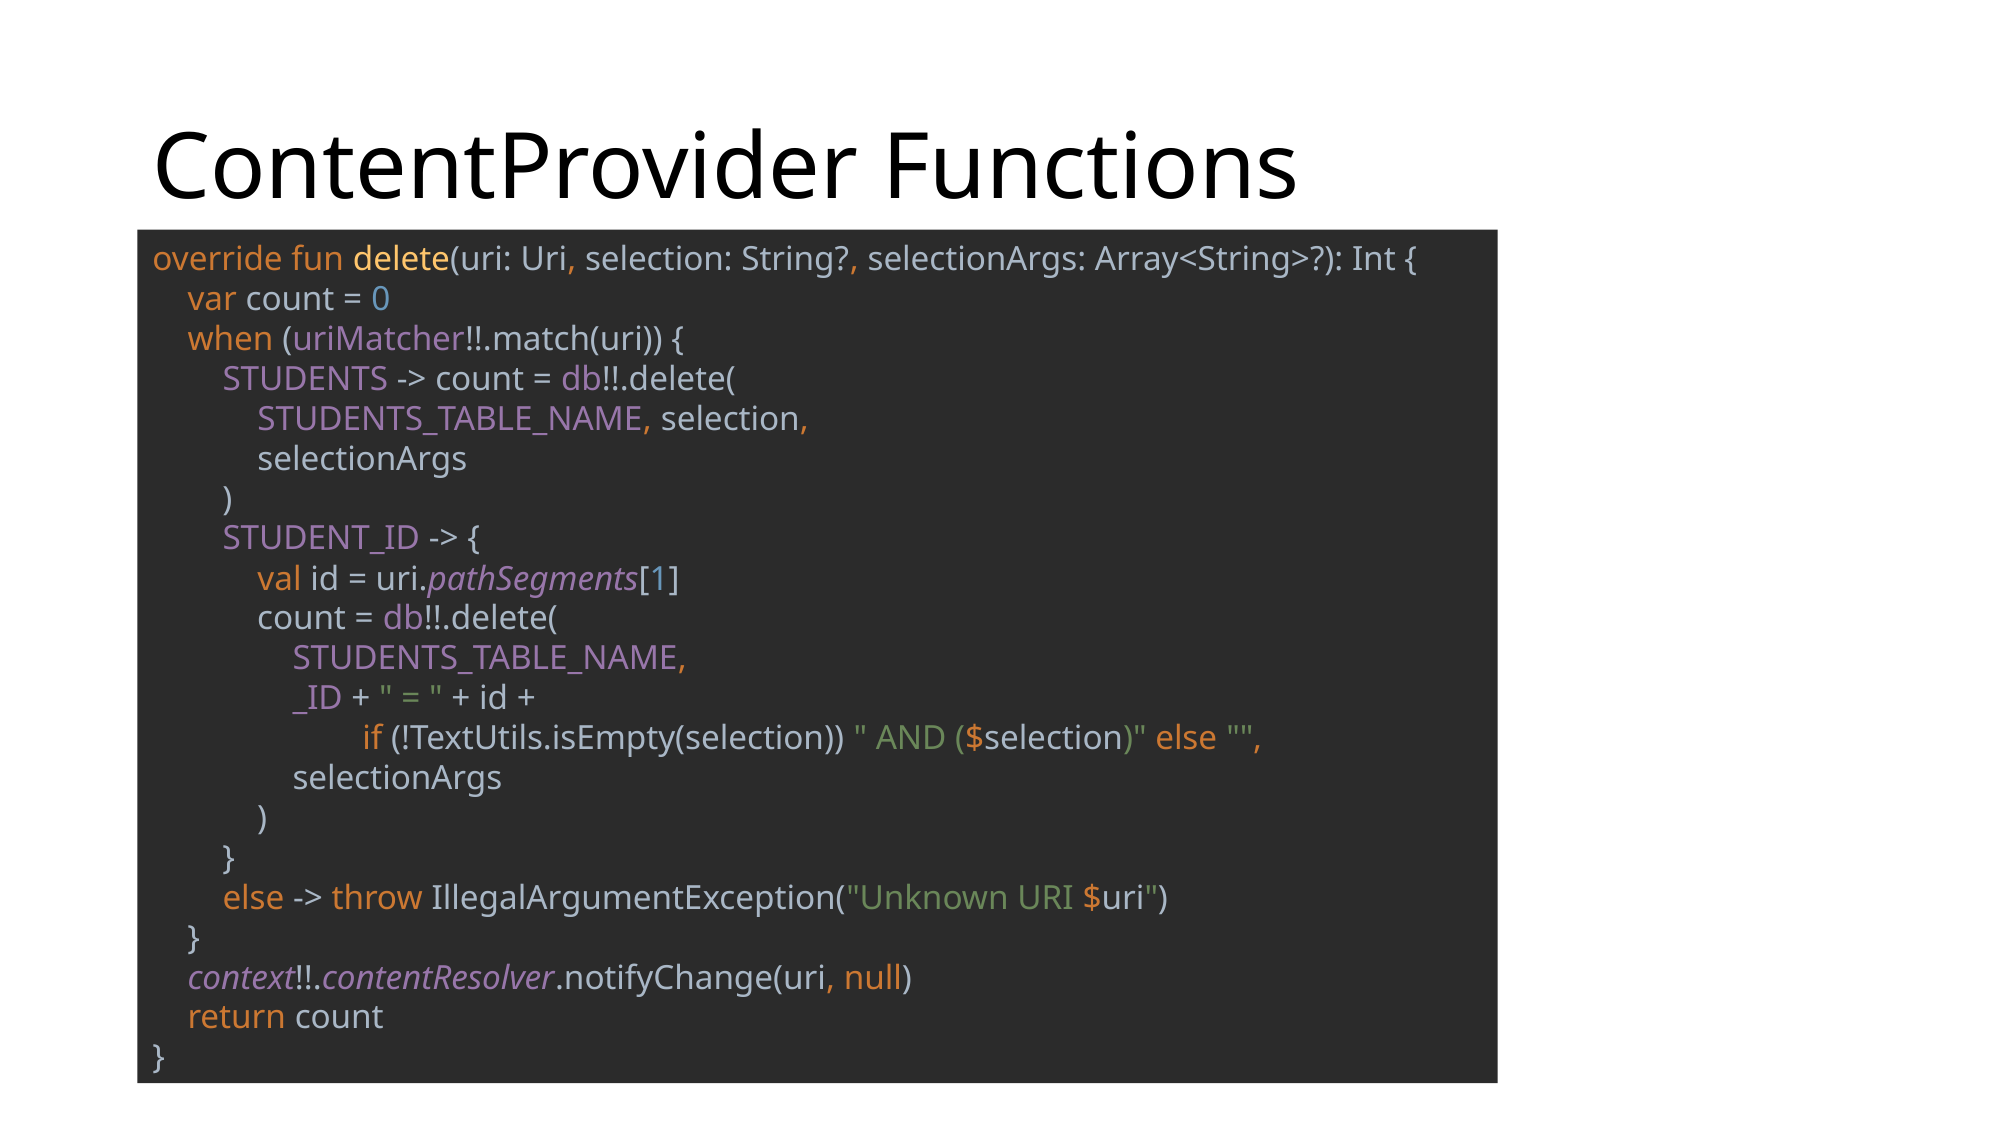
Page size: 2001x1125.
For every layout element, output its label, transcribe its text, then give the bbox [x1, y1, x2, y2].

title ContentProvider Functions [137, 59, 1863, 278]
list override fun delete(uri: Uri, selection: String?, selectionArgs: Array<String>?): Int { var count = 0 when (uriMatcher!!.match(uri)) { STUDENTS -> count = db!!.delete( STUDENTS_TABLE_NAME, selection, selectionArgs ) STUDENT_ID -> { val id = uri.pathSegments[1] count = db!!.delete( STUDENTS_TABLE_NAME, _ID + " = " + id + if (!TextUtils.isEmpty(selection)) " AND ($selection)" else "", selectionArgs ) } else -> throw IllegalArgumentException("Unknown URI $uri") } context!!.contentResolver.notifyChange(uri, null) return count } [137, 229, 1498, 1084]
